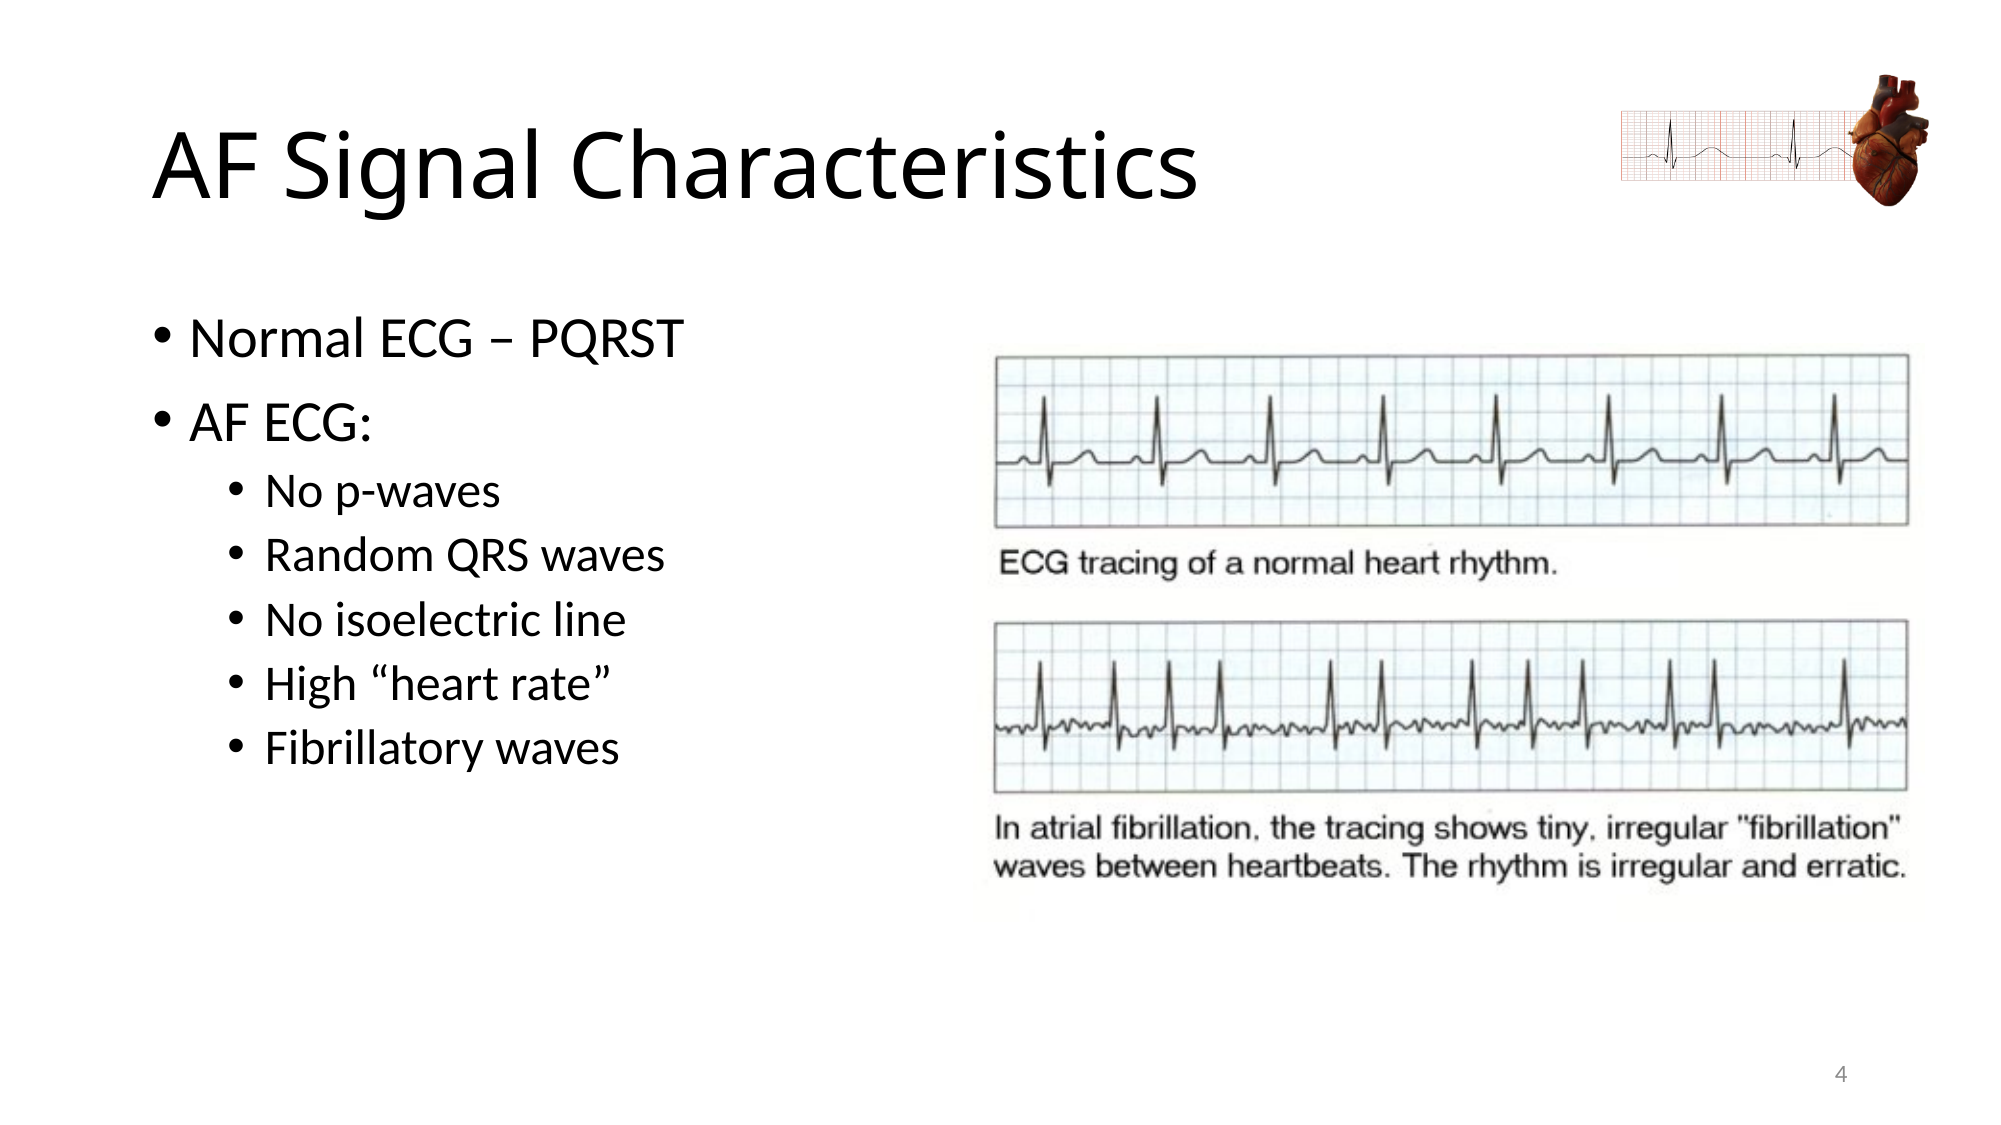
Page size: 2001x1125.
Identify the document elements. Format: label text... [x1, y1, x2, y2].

slide_number 4 [1412, 1042, 1863, 1103]
title AF Signal Characteristics [137, 59, 1863, 278]
list Normal ECG – PQRST AF ECG: No p-waves Random QRS waves No isoelectric line High “heart rate” Fibrillatory waves [137, 299, 974, 1014]
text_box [1610, 32, 1959, 246]
picture [973, 343, 1925, 922]
